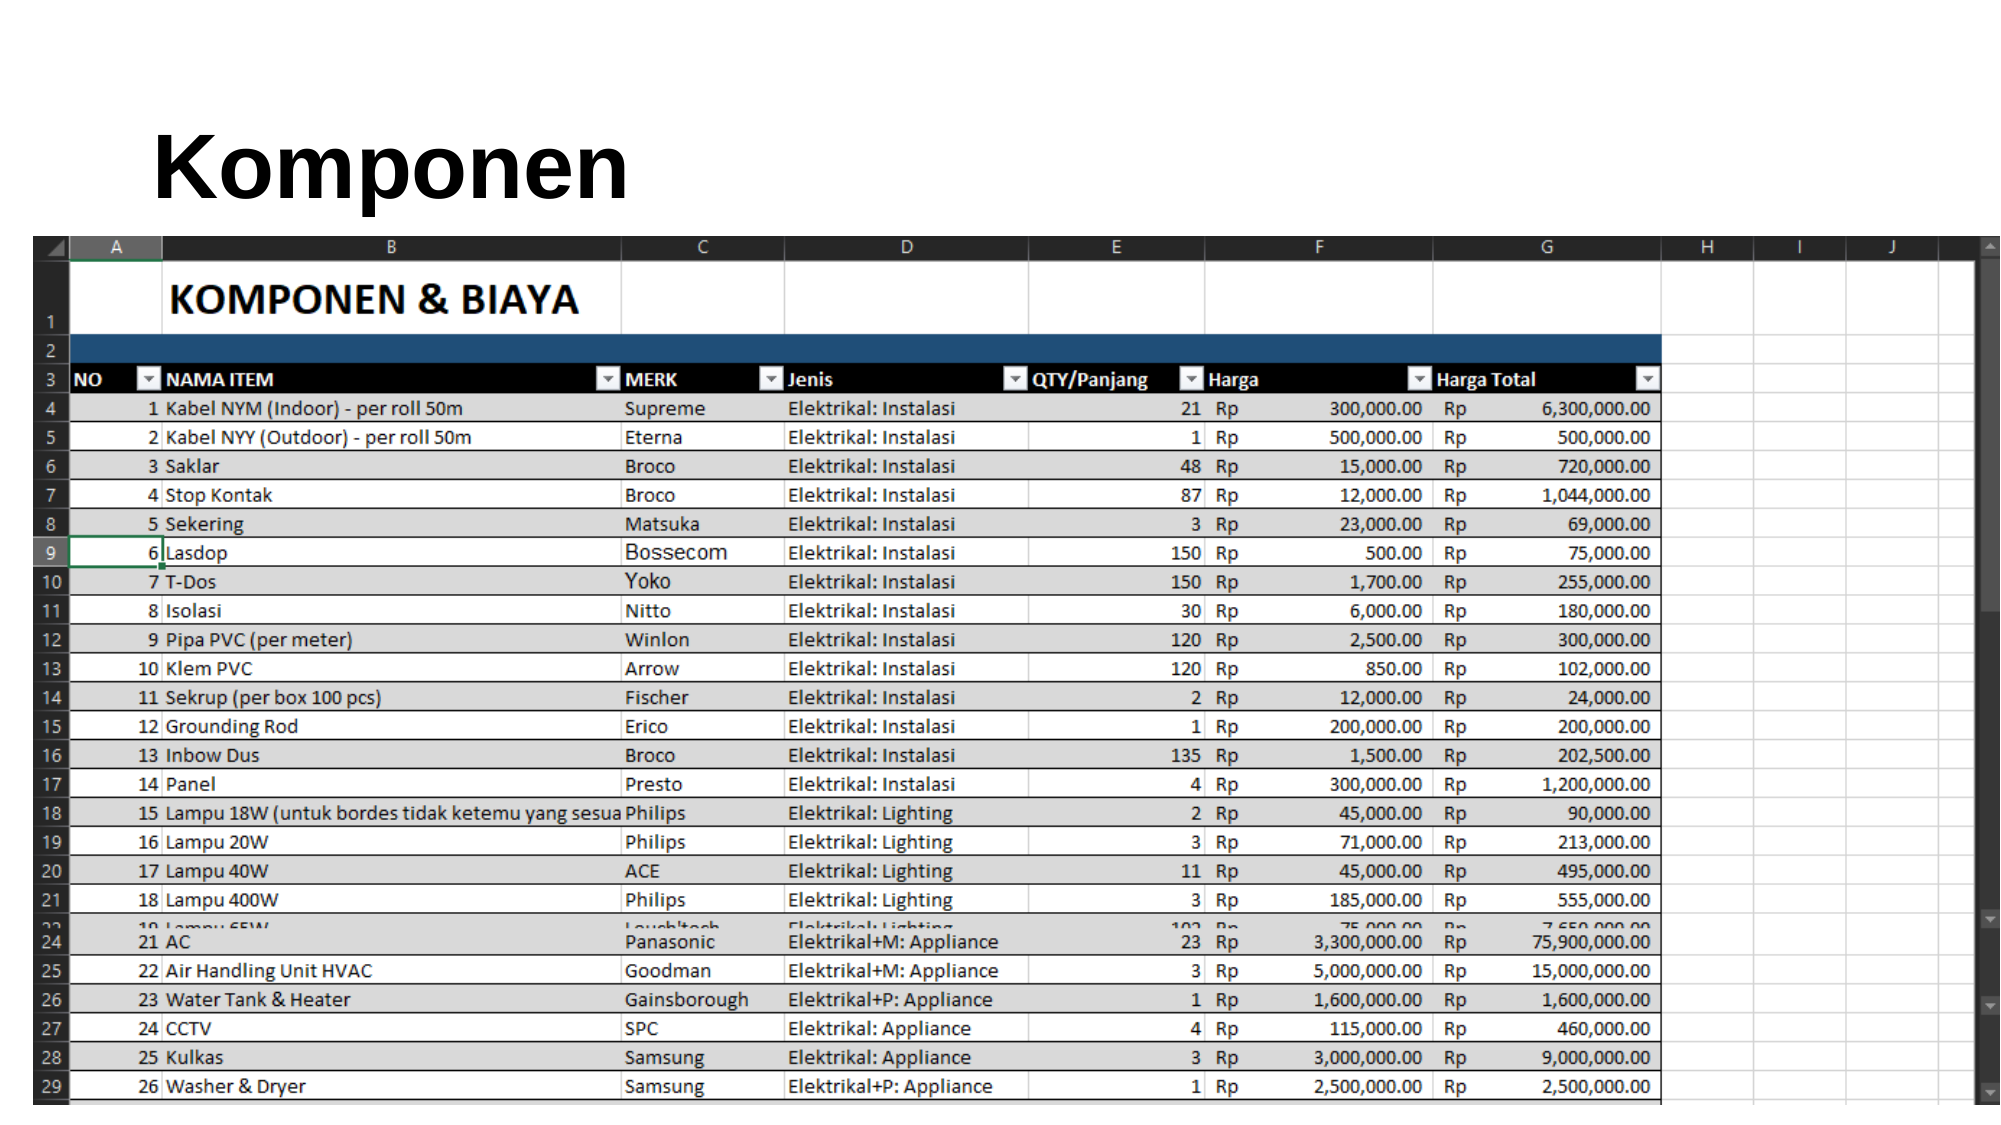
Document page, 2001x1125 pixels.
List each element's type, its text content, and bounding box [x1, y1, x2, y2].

picture [33, 236, 2000, 1105]
title Komponen [137, 59, 1863, 236]
